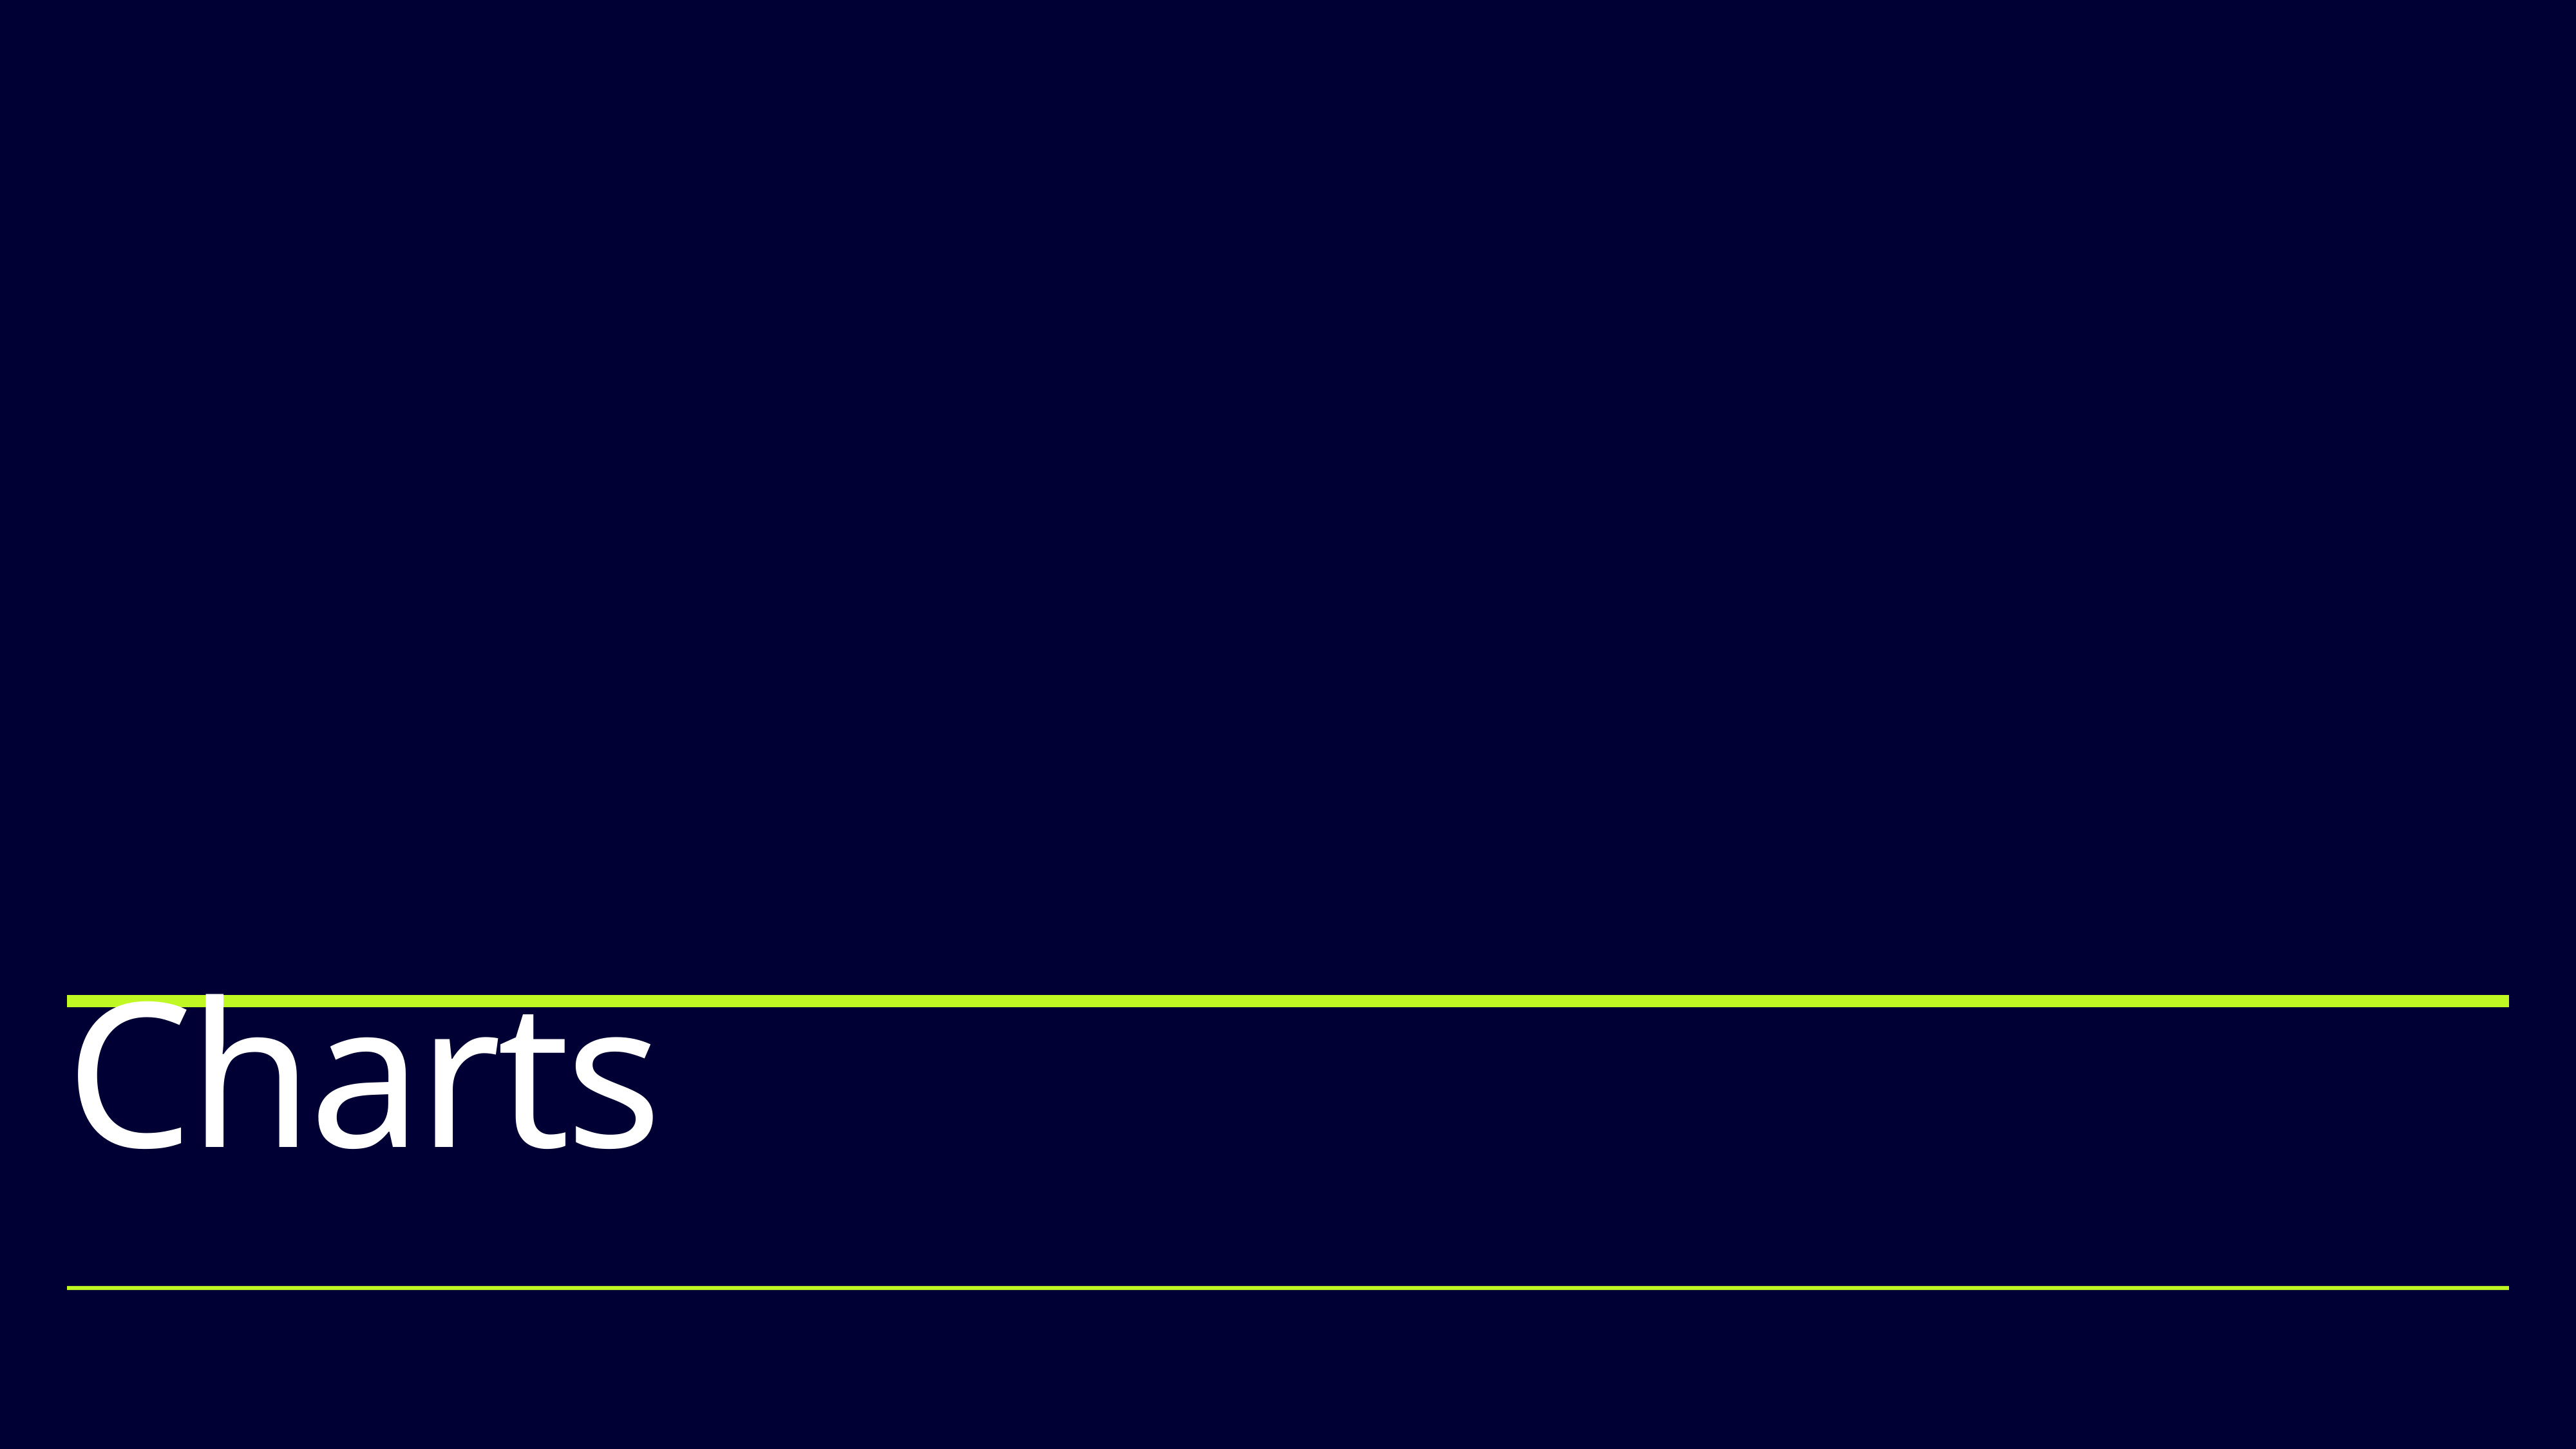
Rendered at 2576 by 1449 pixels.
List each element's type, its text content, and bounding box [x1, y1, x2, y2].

title Charts [60, 1006, 2515, 1287]
